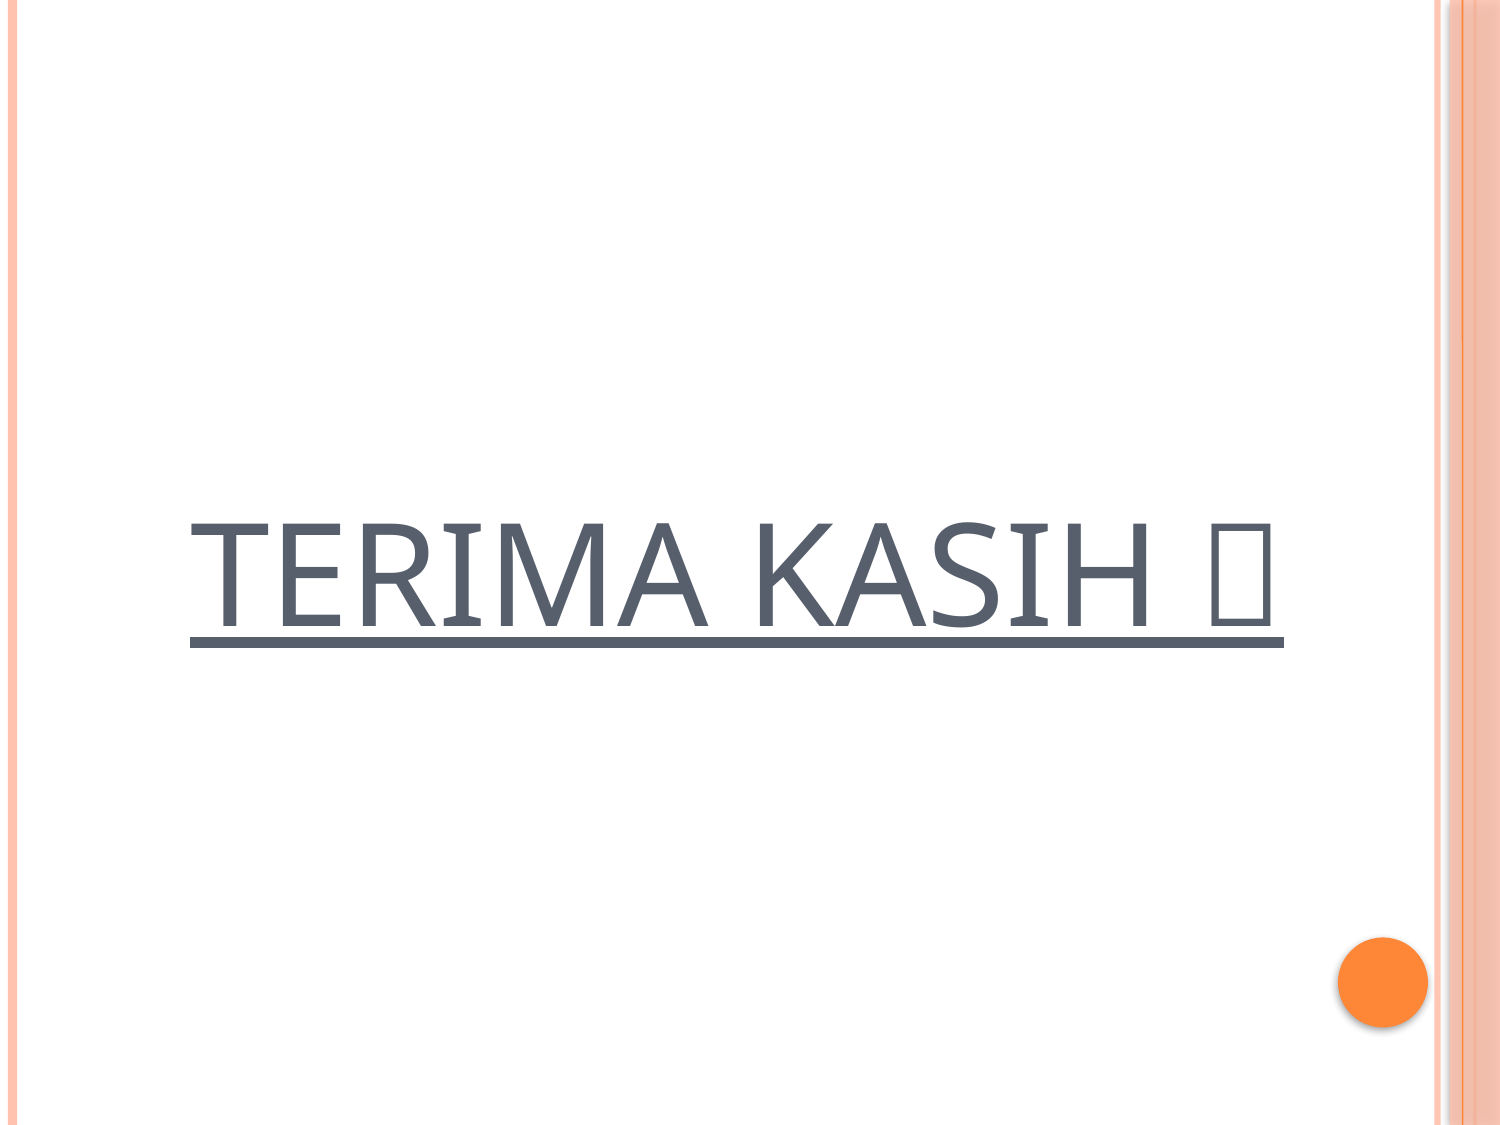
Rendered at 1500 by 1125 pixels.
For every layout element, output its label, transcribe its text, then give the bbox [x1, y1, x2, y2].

title Terima kasih  [125, 350, 1350, 663]
